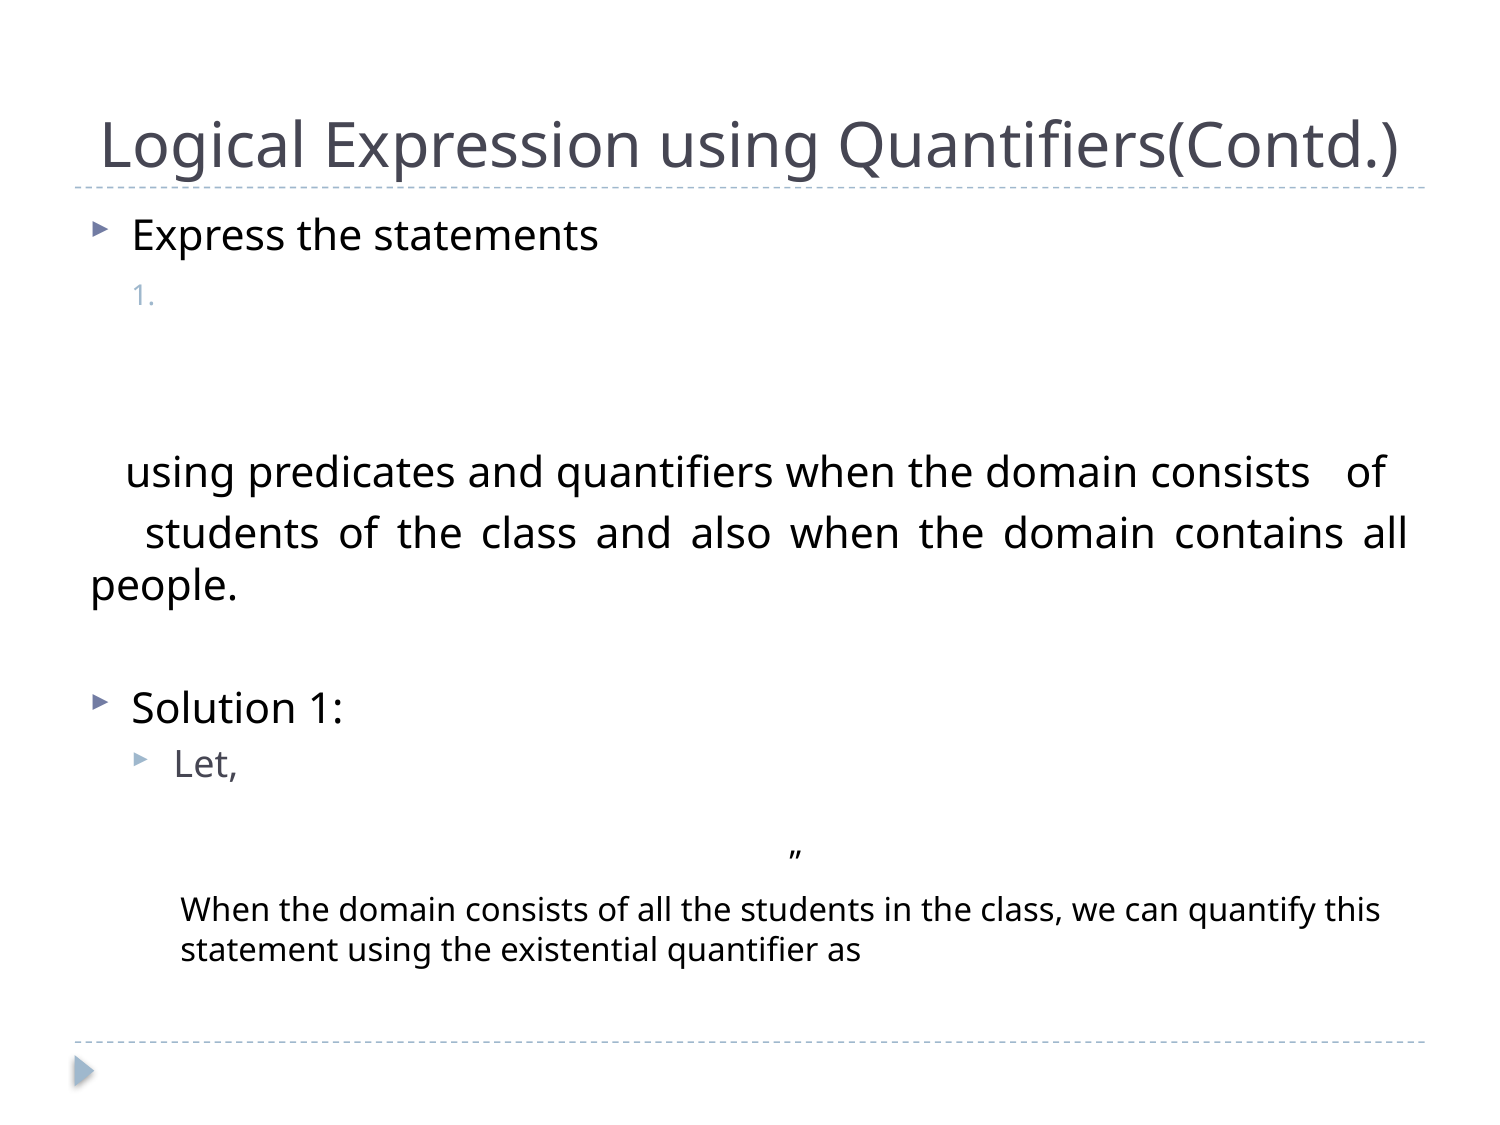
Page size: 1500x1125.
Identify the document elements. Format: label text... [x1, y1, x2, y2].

title Logical Expression using Quantifiers(Contd.) [75, 24, 1425, 188]
